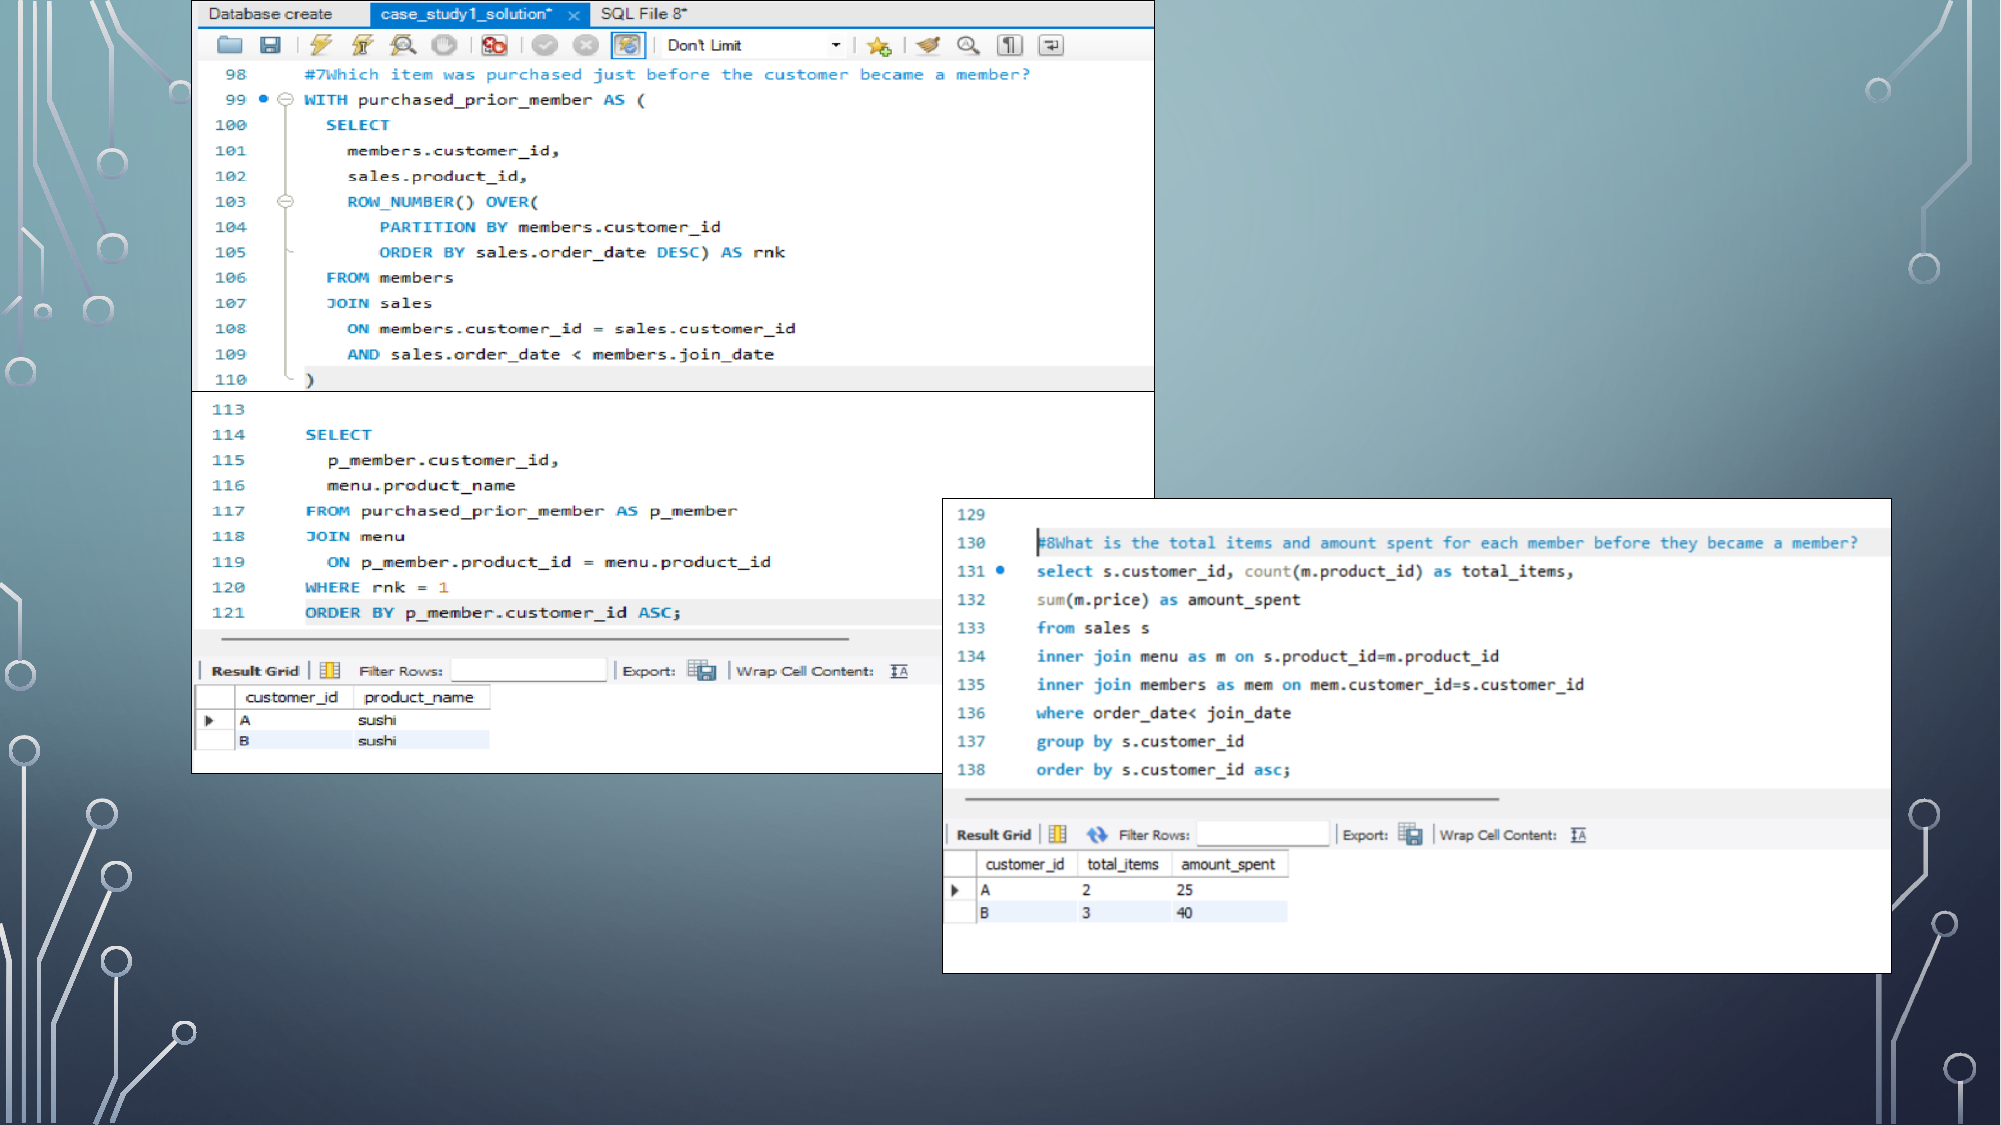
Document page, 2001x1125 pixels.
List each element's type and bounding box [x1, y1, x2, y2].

text_box [191, 0, 1155, 774]
picture [942, 497, 1892, 974]
